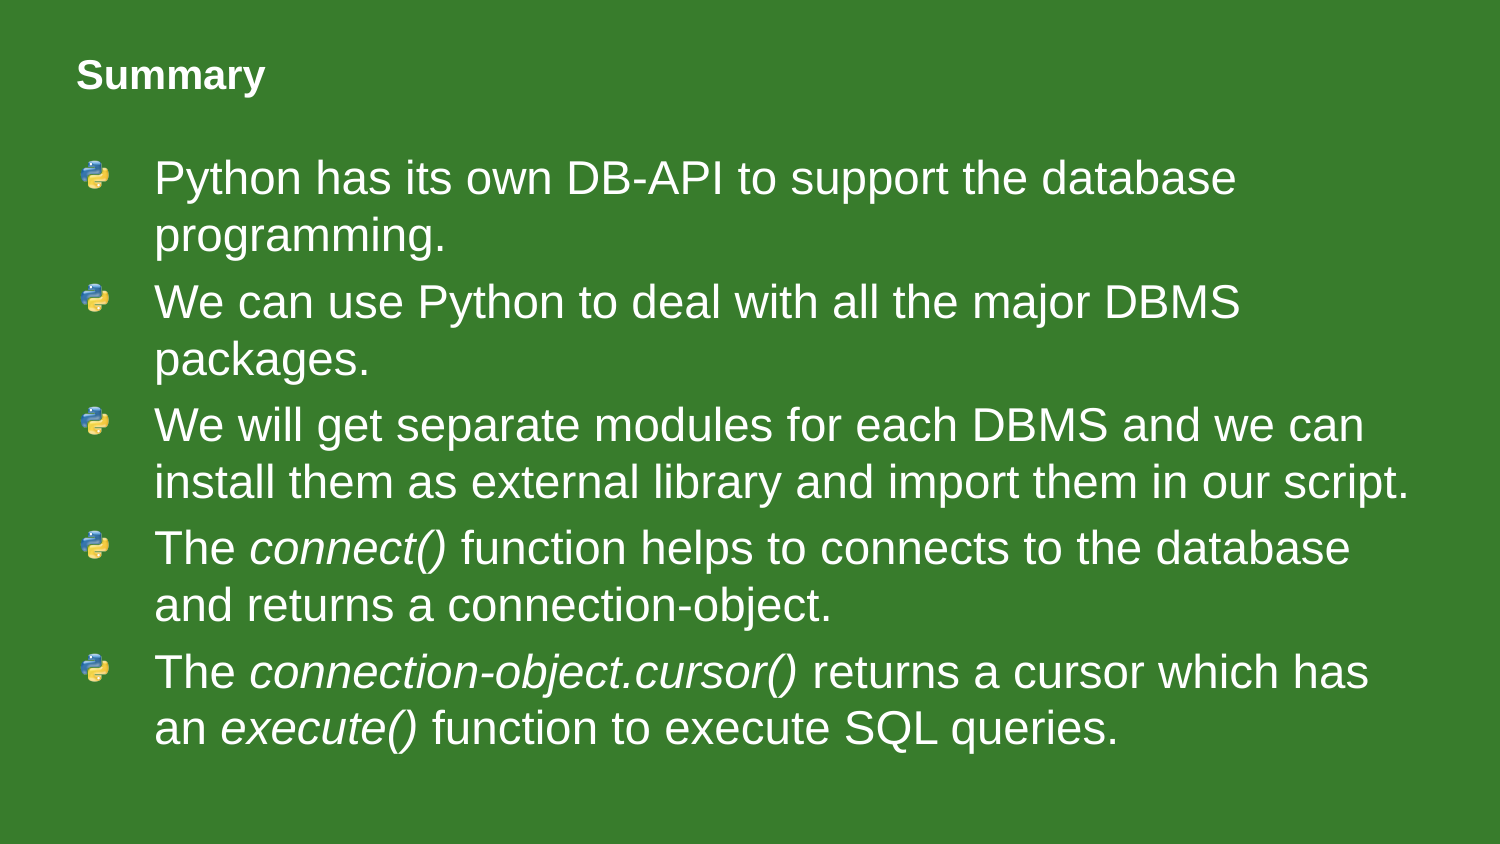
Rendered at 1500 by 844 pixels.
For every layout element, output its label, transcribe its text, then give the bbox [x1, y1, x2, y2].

picture [77, 404, 113, 440]
picture [77, 651, 113, 687]
list Python has its own DB-API to support the database programming. We can use Python to deal with all the major DBMS packages. We will get separate modules for each DBMS and we can install them as external library and import them in our script. The connect() function helps to connects to the database and returns a connection-object. The connection-object.cursor() returns a cursor which has an execute() function to execute SQL queries. [62, 139, 1438, 785]
picture [77, 281, 113, 317]
picture [77, 158, 113, 194]
title Summary [61, 40, 1438, 116]
picture [77, 528, 113, 564]
